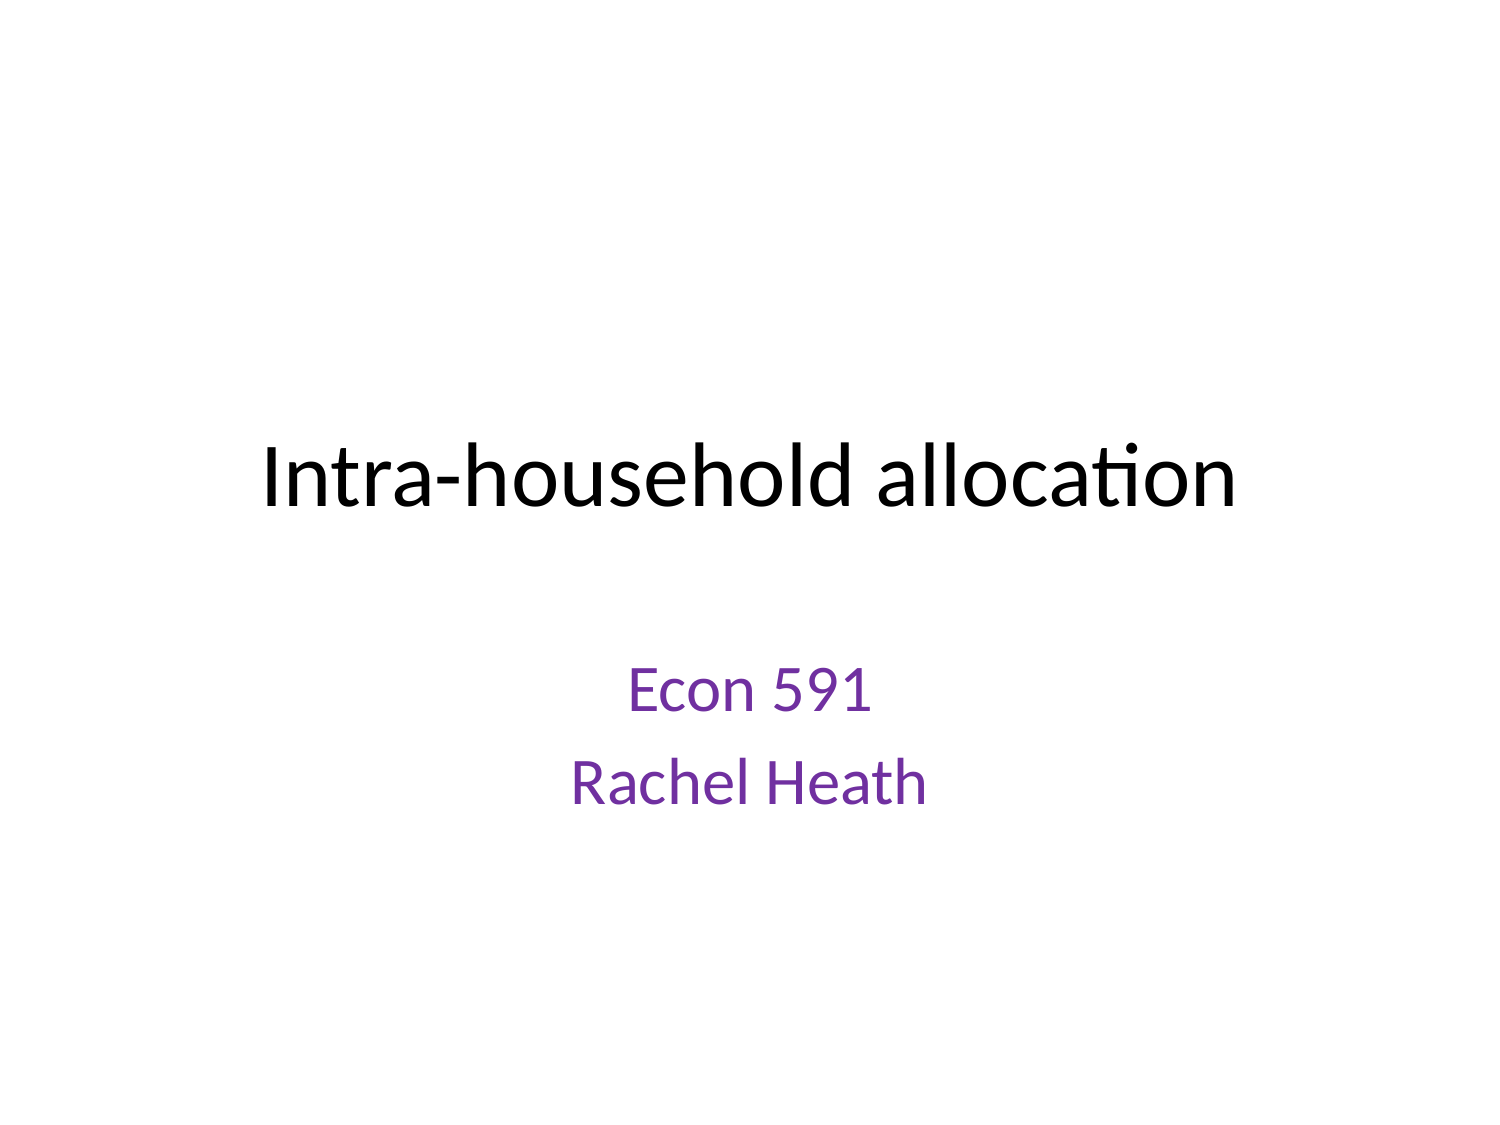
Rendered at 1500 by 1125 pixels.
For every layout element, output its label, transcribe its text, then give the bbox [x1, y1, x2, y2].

subtitle Econ 591 Rachel Heath [225, 637, 1275, 925]
title Intra-household allocation [112, 349, 1388, 591]
